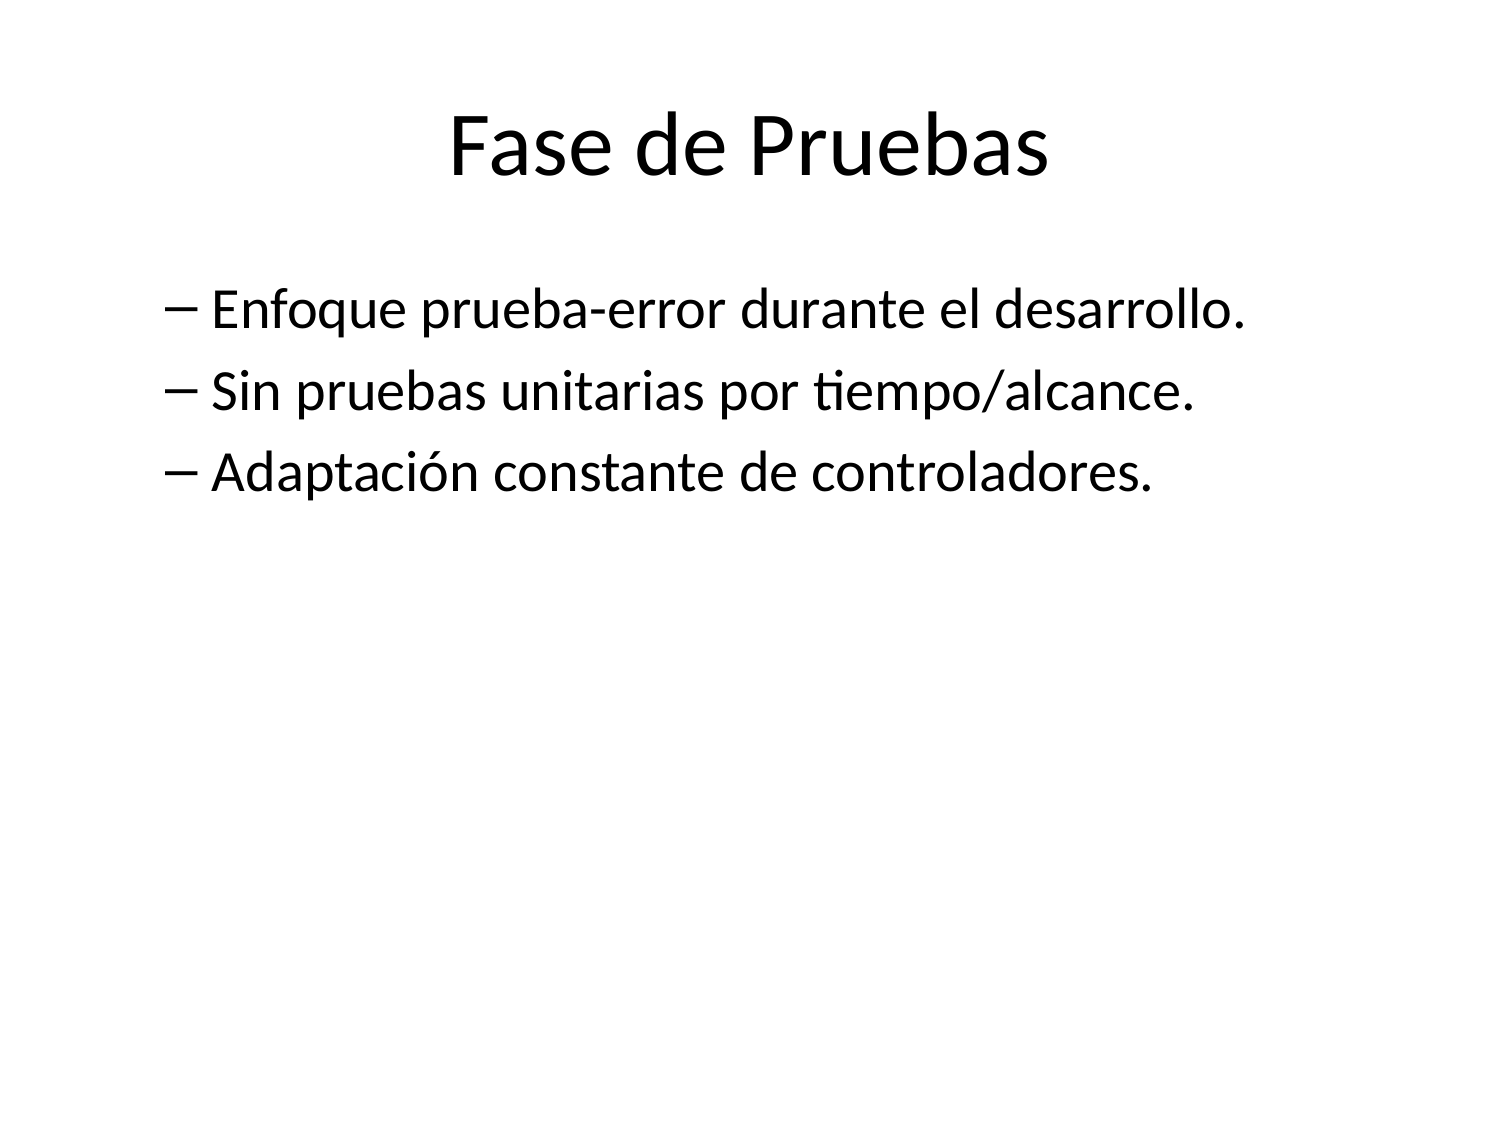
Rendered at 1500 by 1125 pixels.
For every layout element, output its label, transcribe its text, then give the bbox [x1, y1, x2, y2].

list Enfoque prueba-error durante el desarrollo. Sin pruebas unitarias por tiempo/alcance. Adaptación constante de controladores. [75, 262, 1425, 1005]
title Fase de Pruebas [75, 45, 1425, 233]
